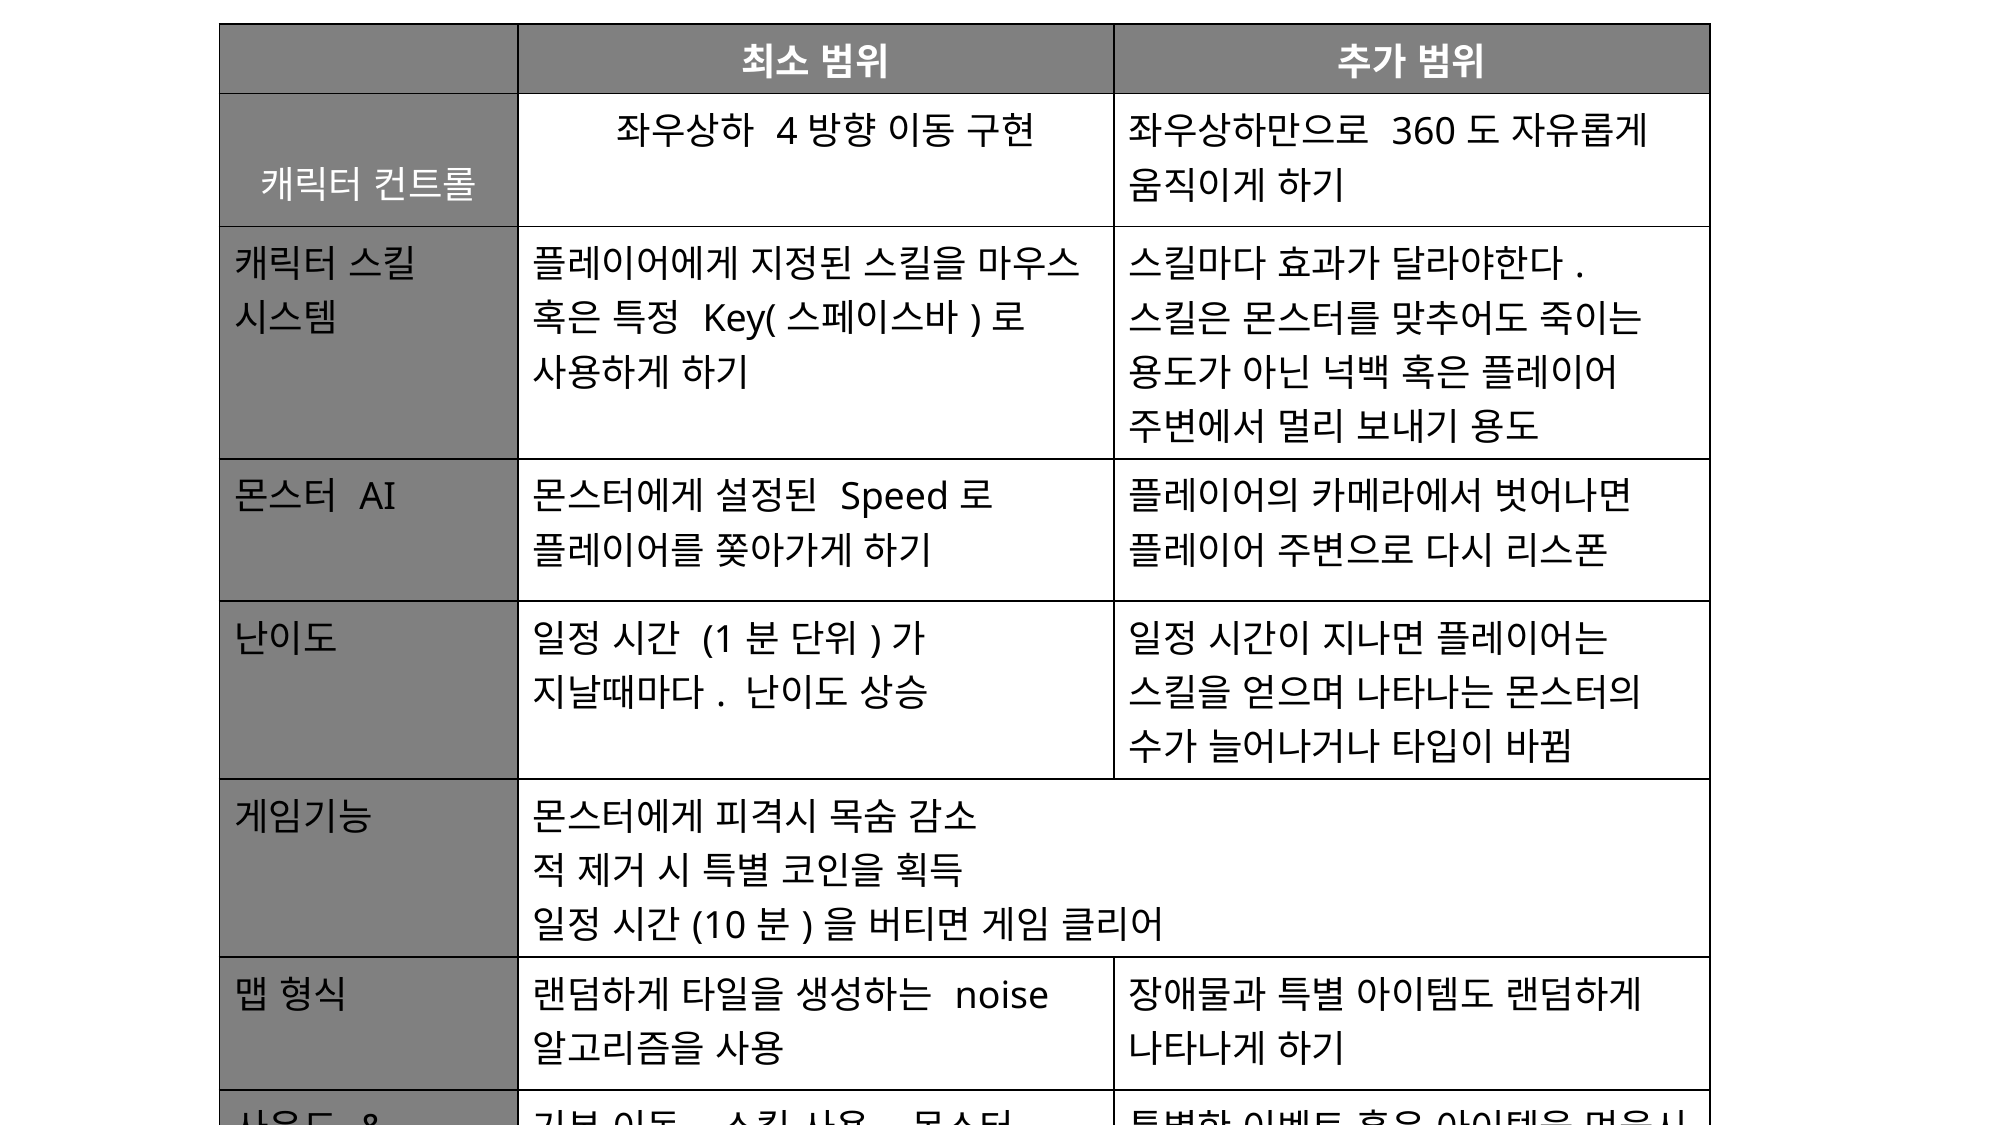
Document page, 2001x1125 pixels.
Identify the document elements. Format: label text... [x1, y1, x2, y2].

table_cell 몬스터에게 설정된 Speed로 플레이어를 쫒아가게 하기 [519, 460, 1113, 600]
table_cell 게임기능 [220, 780, 517, 956]
table_cell 몬스터 AI [220, 460, 517, 600]
table_cell 플레이어의 카메라에서 벗어나면 플레이어 주변으로 다시 리스폰 [1115, 460, 1709, 600]
table_cell 기본 이동, 스킬 사용, 몬스터 효과음 등 [519, 1091, 1113, 1125]
table_cell 플레이어에게 지정된 스킬을 마우스 혹은 특정 Key(스페이스바)로 사용하게 하기 [519, 227, 1113, 458]
table_cell 맵 형식 [220, 958, 517, 1089]
table_cell 특별한 이벤트 혹은 아이템을 먹을시 플레이어 이미지와 사운드 변경 [1115, 1091, 1709, 1125]
table_cell 몬스터에게 피격시 목숨 감소 적 제거 시 특별 코인을 획득 일정 시간(10분)을 버티면 게임 클리어 [519, 780, 1709, 956]
table_header 추가 범위 [1115, 25, 1709, 93]
table_cell 스킬마다 효과가 달라야한다. 스킬은 몬스터를 맞추어도 죽이는 용도가 아닌 넉백 혹은 플레이어 주변에서 멀리 보내기 용도 [1115, 227, 1709, 458]
table_header [220, 25, 517, 93]
table_cell 장애물과 특별 아이템도 랜덤하게 나타나게 하기 [1115, 958, 1709, 1089]
table_cell 랜덤하게 타일을 생성하는 noise 알고리즘을 사용 [519, 958, 1113, 1089]
table_cell 캐릭터 컨트롤 [220, 94, 517, 226]
table_cell 좌우상하 4방향 이동 구현 [519, 94, 1113, 226]
table_cell 일정 시간이 지나면 플레이어는 스킬을 얻으며 나타나는 몬스터의 수가 늘어나거나 타입이 바뀜 [1115, 602, 1709, 778]
table_cell 일정 시간 (1분 단위)가 지날때마다. 난이도 상승 [519, 602, 1113, 778]
table_cell 좌우상하만으로 360도 자유롭게 움직이게 하기 [1115, 94, 1709, 226]
table_cell 캐릭터 스킬 시스템 [220, 227, 517, 458]
table_cell 난이도 [220, 602, 517, 778]
table_cell 사운드 & 애니메이션 [220, 1091, 517, 1125]
table_header 최소 범위 [519, 25, 1113, 93]
